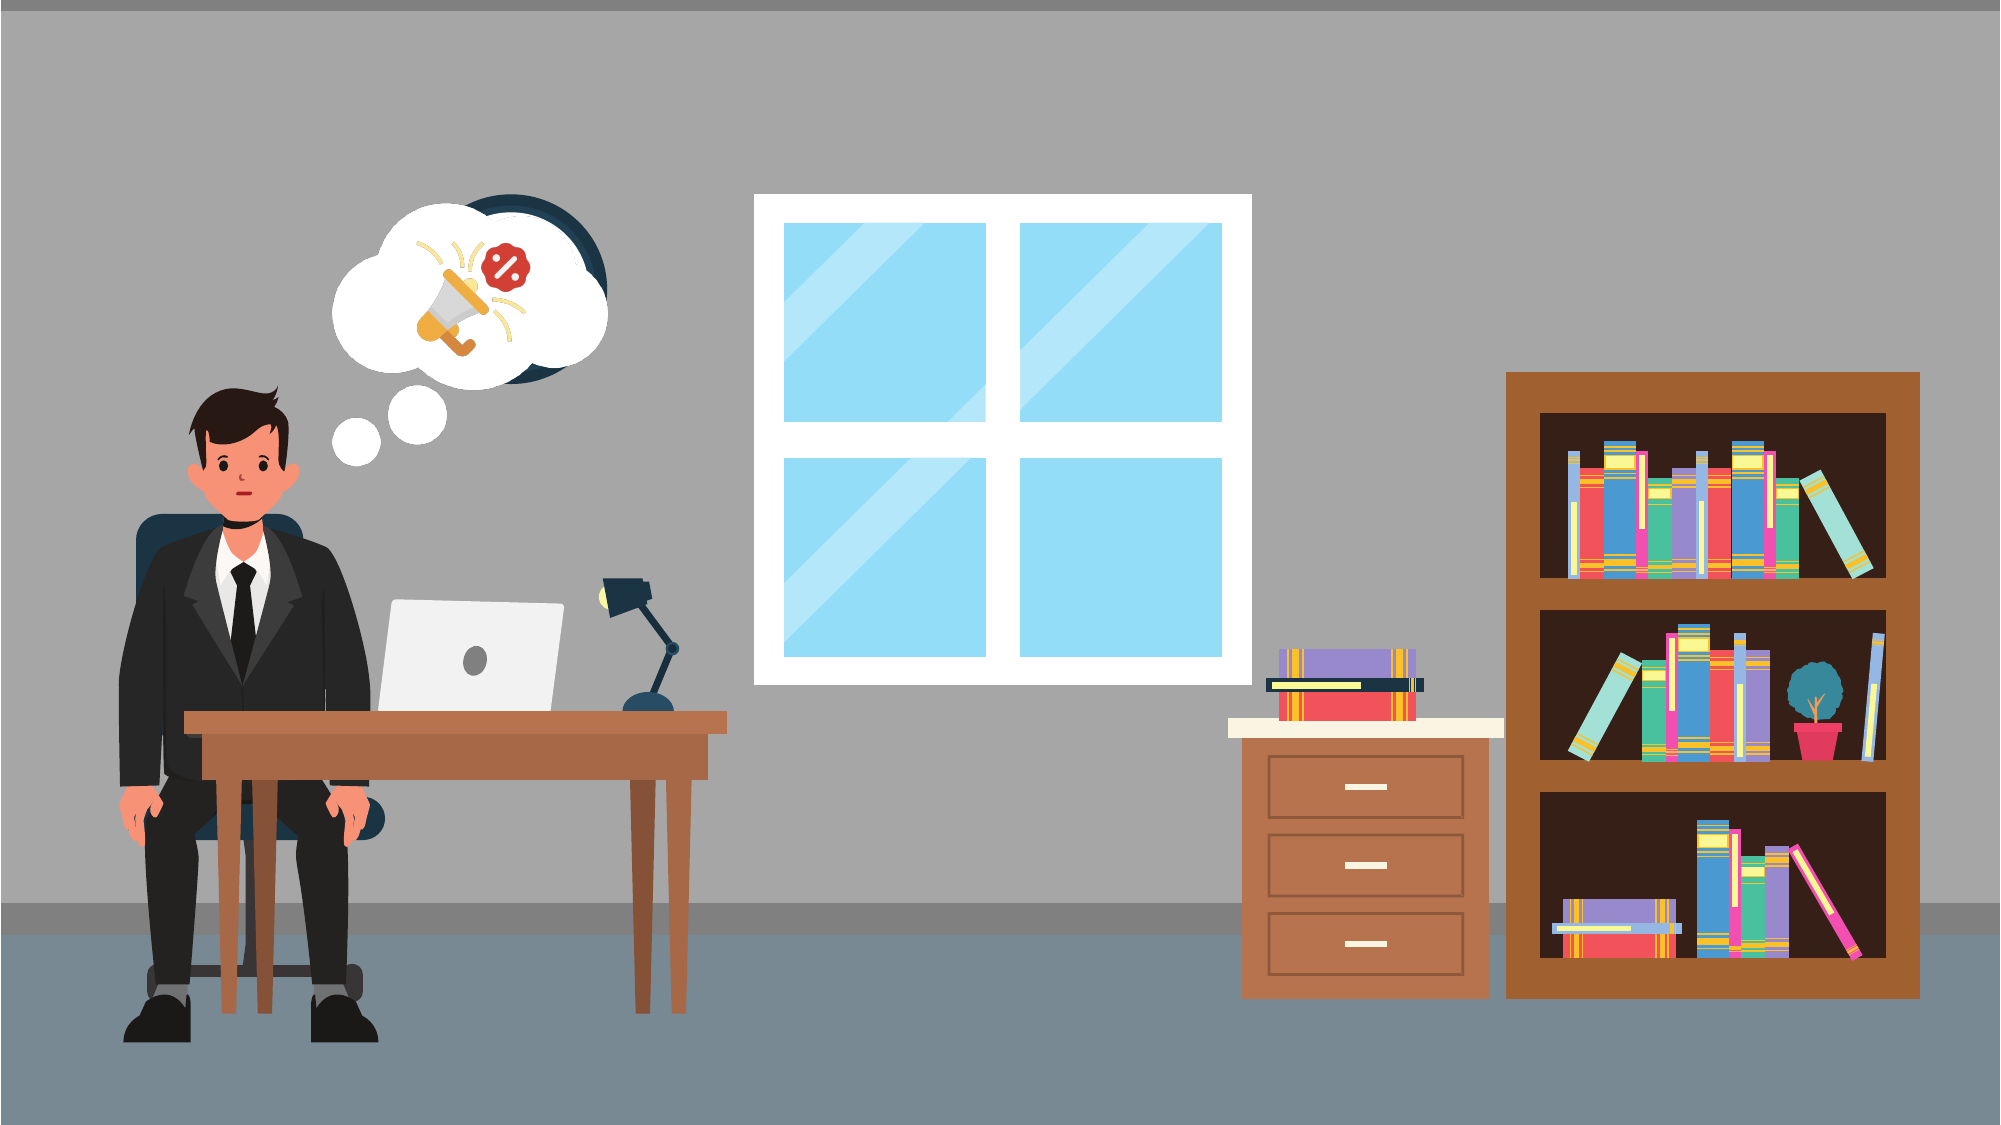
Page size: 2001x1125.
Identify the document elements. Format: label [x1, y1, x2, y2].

text_box [1267, 912, 1465, 976]
text_box [783, 222, 986, 422]
text_box [644, 581, 653, 601]
text_box [1292, 693, 1299, 722]
text_box [1765, 952, 1789, 958]
text_box [1344, 940, 1387, 948]
text_box [1814, 696, 1818, 713]
text_box [1708, 573, 1731, 580]
text_box [1678, 662, 1710, 736]
text_box [1643, 671, 1665, 681]
text_box [1849, 563, 1874, 580]
text_box [1267, 833, 1465, 898]
text_box [1271, 915, 1461, 973]
text_box [1278, 693, 1287, 721]
text_box [1603, 559, 1636, 566]
text_box [1648, 506, 1672, 561]
text_box [1639, 455, 1645, 529]
text_box [1732, 834, 1739, 908]
text_box [1746, 745, 1770, 751]
text_box [1344, 862, 1387, 869]
text_box [1792, 849, 1835, 916]
text_box [1864, 683, 1878, 757]
text_box [1642, 660, 1665, 666]
text_box [1776, 488, 1799, 498]
text_box [665, 641, 680, 656]
text_box [1603, 441, 1637, 445]
text_box [1695, 450, 1708, 457]
text_box [1847, 945, 1859, 954]
text_box [1710, 745, 1734, 751]
text_box [1642, 682, 1665, 686]
text_box [1669, 935, 1676, 959]
text_box [622, 691, 674, 710]
picture [331, 196, 608, 473]
text_box [1695, 464, 1708, 580]
text_box [1292, 649, 1299, 677]
text_box [1636, 568, 1648, 572]
text_box [1580, 467, 1603, 474]
text_box [1764, 846, 1789, 853]
text_box [1584, 898, 1655, 922]
text_box [1787, 843, 1857, 952]
text_box [1843, 550, 1865, 563]
text_box [1766, 455, 1773, 529]
text_box [1776, 506, 1800, 560]
text_box [1697, 938, 1729, 945]
text_box [1562, 935, 1569, 959]
text_box [1710, 650, 1734, 657]
text_box [1672, 478, 1695, 484]
text_box [754, 193, 1252, 686]
text_box [1506, 372, 1920, 1000]
text_box [1672, 488, 1695, 559]
text_box [1642, 747, 1665, 752]
text_box [1659, 935, 1665, 959]
text_box [119, 385, 380, 1043]
text_box [783, 457, 986, 657]
text_box [1765, 857, 1789, 863]
text_box [1804, 479, 1829, 495]
text_box [1529, 760, 1896, 793]
text_box [1410, 677, 1414, 693]
text_box [1746, 671, 1770, 741]
text_box [1815, 693, 1825, 707]
text_box [1020, 222, 1223, 422]
text_box [1676, 922, 1683, 935]
text_box [1642, 688, 1665, 743]
text_box [602, 578, 648, 618]
text_box [1665, 633, 1678, 749]
text_box [1584, 935, 1659, 959]
text_box [1344, 783, 1387, 791]
text_box [1396, 649, 1403, 677]
text_box [1648, 573, 1672, 580]
text_box [1802, 475, 1825, 489]
text_box [1671, 467, 1695, 474]
text_box [1678, 754, 1710, 762]
text_box [1708, 478, 1731, 484]
text_box [1551, 922, 1669, 935]
text_box [1648, 499, 1672, 503]
text_box [0, 903, 119, 935]
text_box [1698, 501, 1705, 575]
text_box [1861, 646, 1884, 762]
text_box [1742, 884, 1765, 939]
text_box [1679, 638, 1709, 651]
text_box [1708, 563, 1731, 569]
text_box [1849, 950, 1863, 961]
text_box [1228, 717, 1504, 739]
text_box [1562, 898, 1569, 922]
text_box [1271, 837, 1461, 894]
text_box [1567, 450, 1580, 457]
text_box [1776, 573, 1800, 580]
text_box [1672, 563, 1695, 569]
text_box [1642, 756, 1665, 762]
text_box [1668, 637, 1675, 711]
text_box [912, 350, 1020, 458]
text_box [1267, 755, 1465, 819]
text_box [1763, 450, 1776, 566]
text_box [1648, 564, 1672, 570]
text_box [1731, 571, 1763, 580]
text_box [1580, 488, 1603, 559]
text_box [1729, 952, 1742, 959]
text_box [1636, 573, 1648, 580]
text_box [1570, 501, 1577, 575]
text_box [1020, 222, 1210, 410]
text_box [1603, 571, 1636, 580]
text_box [1765, 941, 1789, 948]
text_box [784, 222, 925, 362]
text_box [1731, 559, 1763, 566]
text_box [1242, 739, 1490, 1000]
text_box [1605, 456, 1635, 469]
text_box [1669, 898, 1676, 922]
text_box [1580, 573, 1603, 580]
text_box [1659, 898, 1665, 922]
text_box [1734, 633, 1746, 639]
text_box [1871, 641, 1884, 645]
text_box [728, 903, 1242, 935]
text_box [1567, 744, 1593, 762]
text_box [1742, 856, 1765, 863]
text_box [1872, 632, 1885, 640]
text_box [1776, 564, 1800, 570]
text_box [1742, 878, 1765, 882]
text_box [1742, 943, 1765, 949]
text_box [1617, 652, 1642, 669]
text_box [1809, 488, 1864, 562]
text_box [1697, 858, 1729, 933]
text_box [1408, 649, 1417, 677]
text_box [0, 11, 2000, 903]
text_box [1648, 477, 1672, 484]
text_box [1920, 903, 2000, 935]
text_box [1636, 450, 1648, 566]
text_box [1731, 479, 1763, 554]
text_box [1020, 457, 1223, 657]
text_box [184, 710, 728, 1014]
text_box [1567, 464, 1580, 580]
text_box [1278, 649, 1287, 677]
text_box [1844, 553, 1869, 570]
text_box [1271, 758, 1461, 816]
text_box [1733, 456, 1763, 469]
text_box [1556, 925, 1631, 932]
text_box [1697, 950, 1729, 959]
text_box [1665, 756, 1678, 762]
text_box [1677, 623, 1710, 628]
text_box [1746, 650, 1770, 657]
text_box [463, 646, 487, 676]
text_box [1577, 670, 1632, 744]
text_box [667, 644, 677, 653]
text_box [1573, 898, 1580, 922]
text_box [1796, 732, 1839, 761]
text_box [1572, 736, 1597, 753]
text_box [1708, 467, 1731, 474]
text_box [1776, 499, 1800, 503]
text_box [1698, 834, 1728, 848]
text_box [1613, 661, 1637, 678]
text_box [1678, 741, 1710, 749]
text_box [1540, 610, 1886, 760]
text_box [598, 586, 608, 610]
text_box [1793, 723, 1842, 732]
text_box [1304, 649, 1391, 677]
text_box [1396, 693, 1403, 721]
text_box [1737, 683, 1743, 757]
text_box [649, 653, 673, 693]
text_box [1649, 488, 1671, 498]
text_box [1416, 677, 1424, 693]
text_box [784, 457, 972, 643]
text_box [1540, 793, 1886, 959]
text_box [1731, 441, 1764, 445]
text_box [1573, 935, 1580, 959]
text_box [1580, 478, 1603, 484]
text_box [1708, 488, 1731, 559]
text_box [1787, 661, 1844, 720]
text_box [1540, 413, 1886, 577]
text_box [1271, 681, 1362, 689]
text_box [1304, 693, 1391, 721]
text_box [1742, 867, 1764, 877]
text_box [1710, 671, 1734, 741]
text_box [1529, 577, 1896, 610]
text_box [380, 599, 565, 710]
text_box [1490, 903, 1506, 935]
text_box [0, 935, 2000, 1125]
text_box [1710, 661, 1734, 667]
text_box [1408, 693, 1417, 721]
text_box [1603, 479, 1636, 554]
text_box [1672, 573, 1695, 580]
text_box [947, 384, 986, 422]
text_box [1776, 477, 1800, 484]
text_box [1763, 573, 1776, 580]
text_box [638, 606, 672, 645]
text_box [1765, 867, 1789, 937]
text_box [0, 0, 2000, 11]
text_box [1710, 755, 1734, 762]
text_box [1746, 755, 1770, 762]
text_box [1734, 646, 1746, 762]
text_box [1807, 698, 1818, 715]
text_box [1746, 661, 1770, 667]
text_box [1697, 820, 1730, 824]
text_box [1695, 458, 1708, 462]
text_box [1729, 829, 1742, 945]
text_box [1611, 668, 1634, 682]
text_box [1742, 952, 1765, 959]
text_box [1265, 677, 1408, 693]
text_box [1800, 469, 1824, 486]
text_box [1580, 563, 1603, 569]
